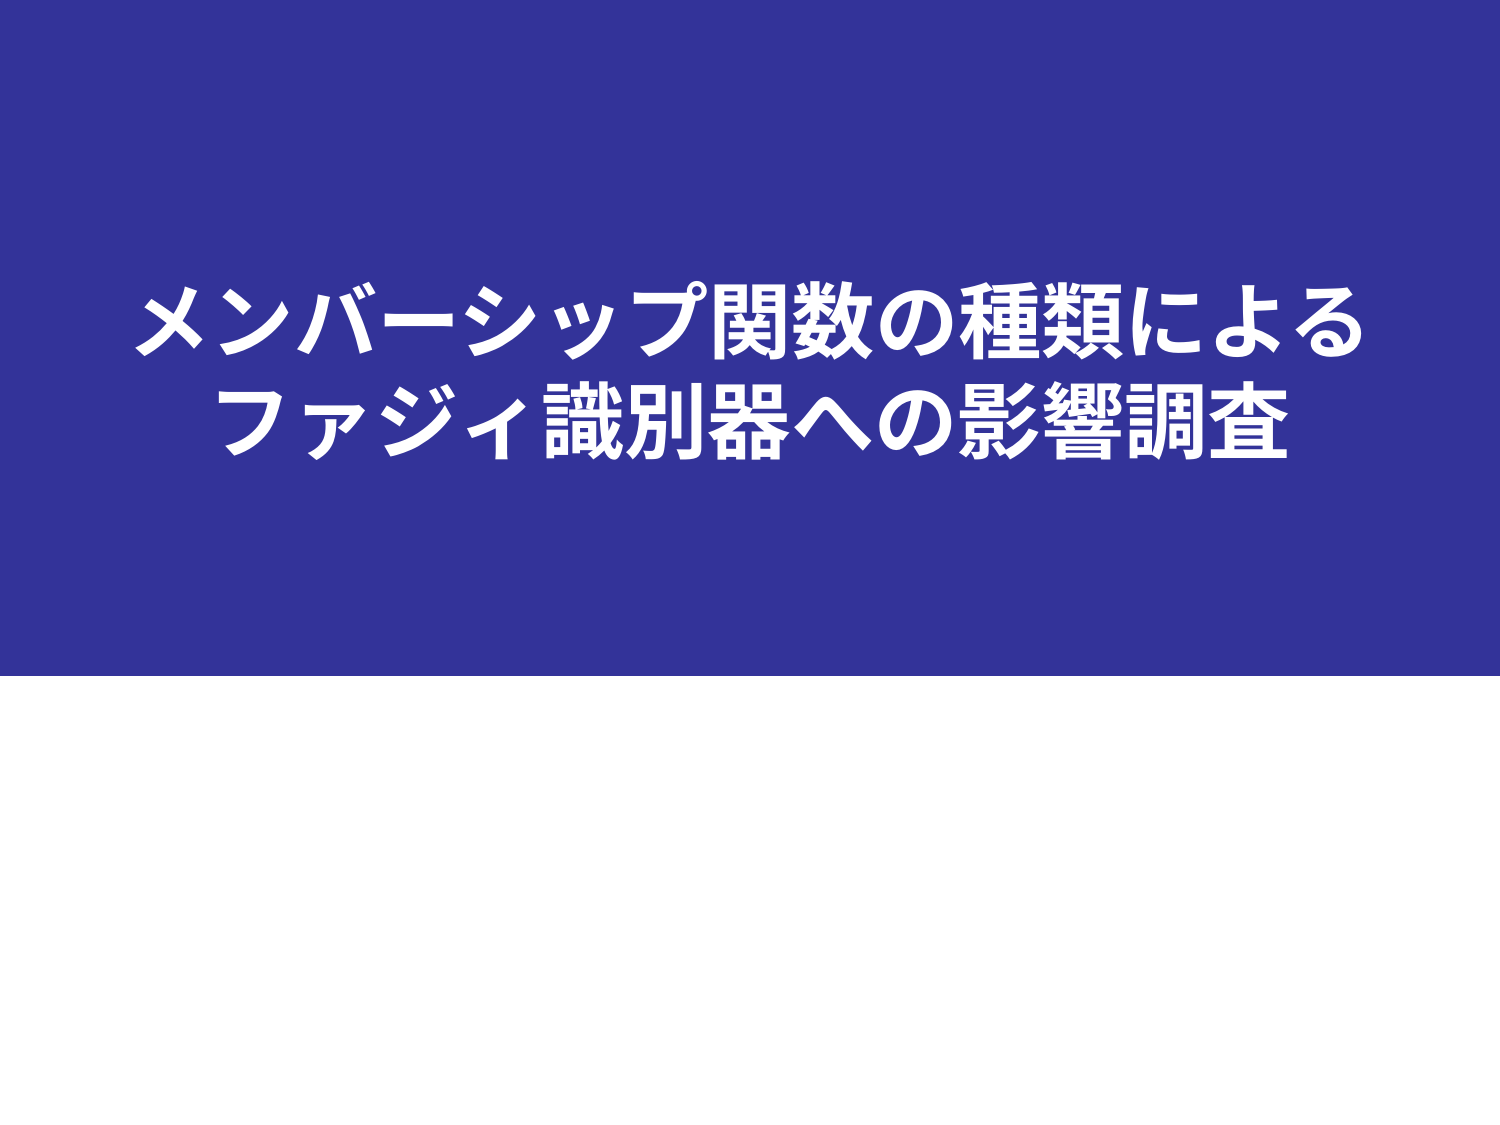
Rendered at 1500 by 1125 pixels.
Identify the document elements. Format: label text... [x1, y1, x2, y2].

text_box メンバーシップ関数の種類による ファジィ識別器への影響調査 [0, 112, 1500, 625]
